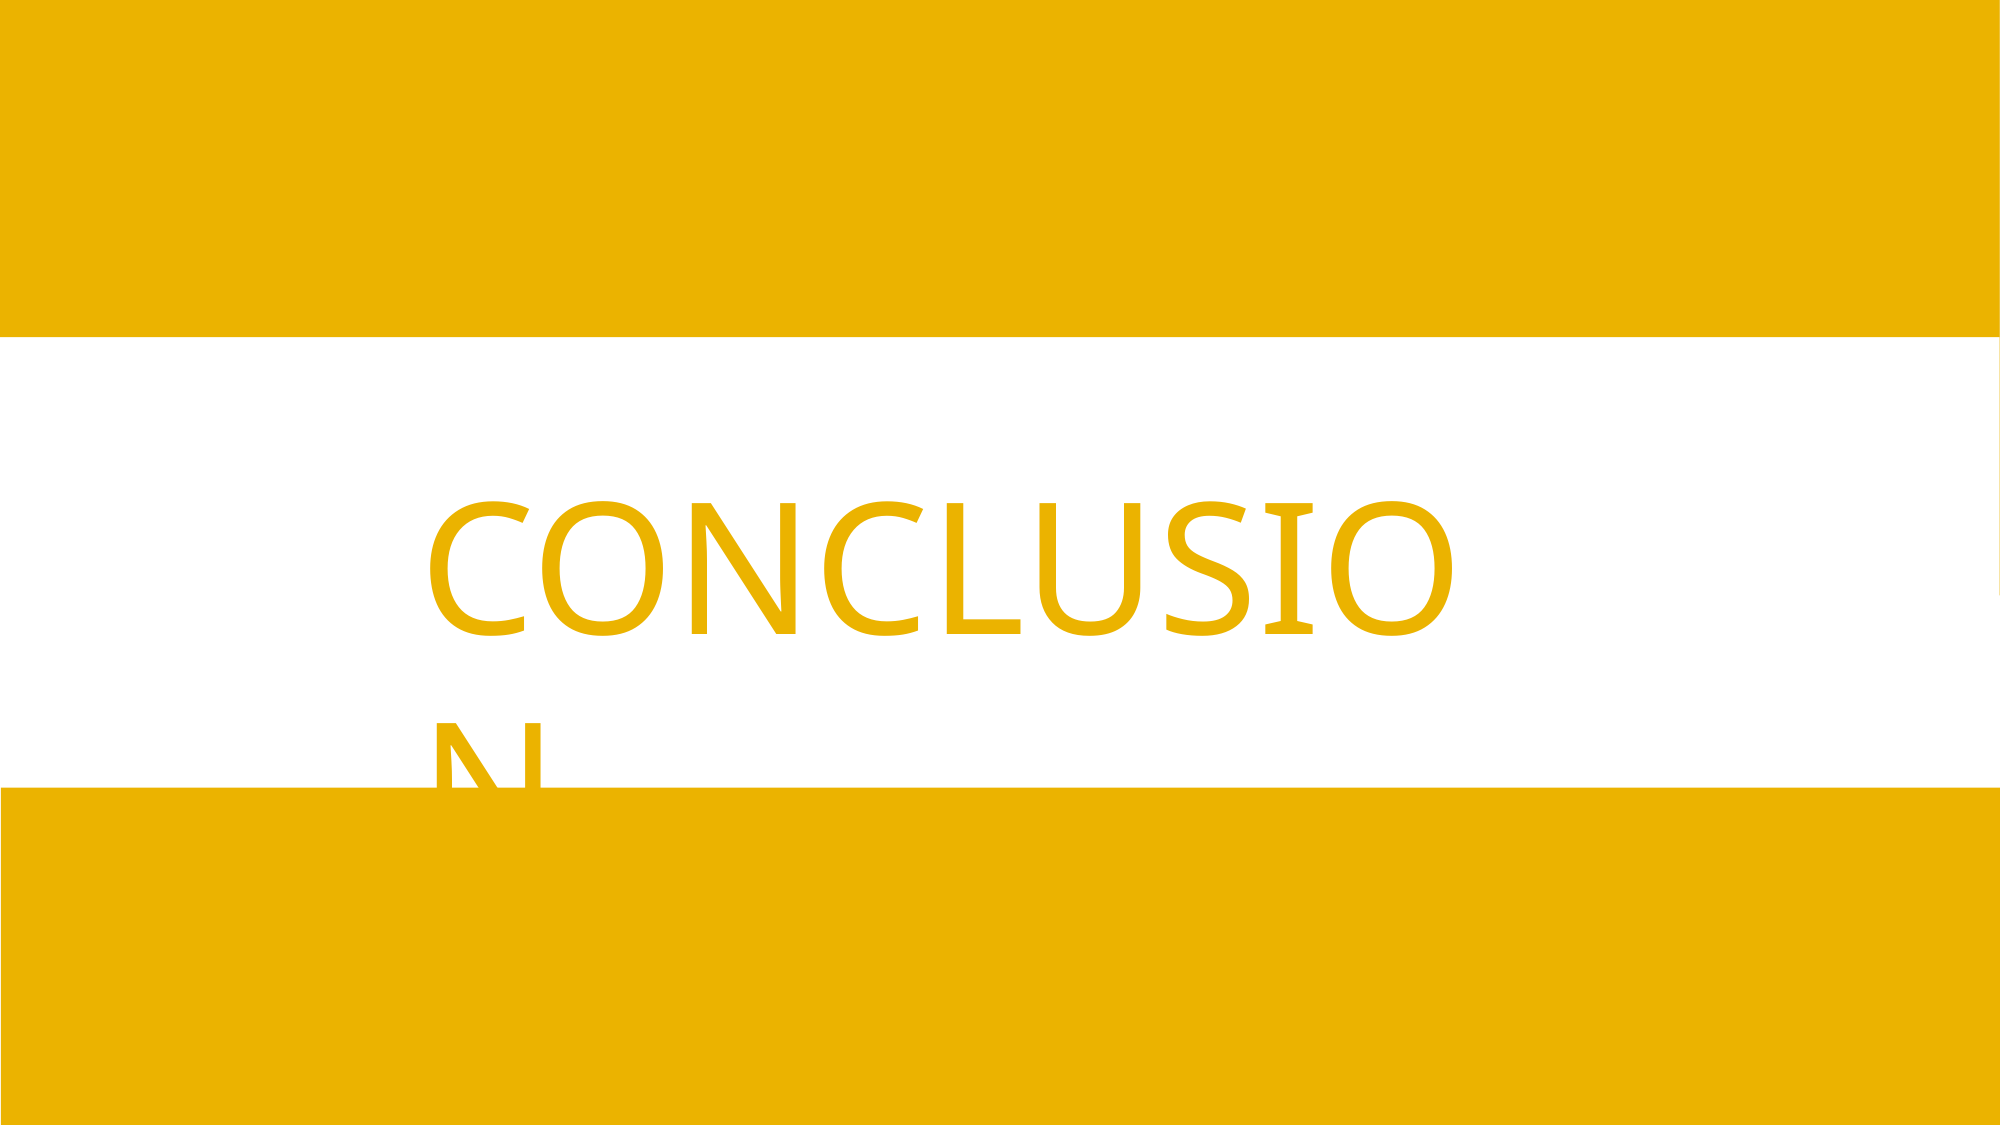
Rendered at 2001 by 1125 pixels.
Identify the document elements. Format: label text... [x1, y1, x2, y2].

text_box [0, 787, 2000, 1125]
text_box [0, 0, 1999, 338]
text_box CONCLUSION [404, 443, 1595, 899]
